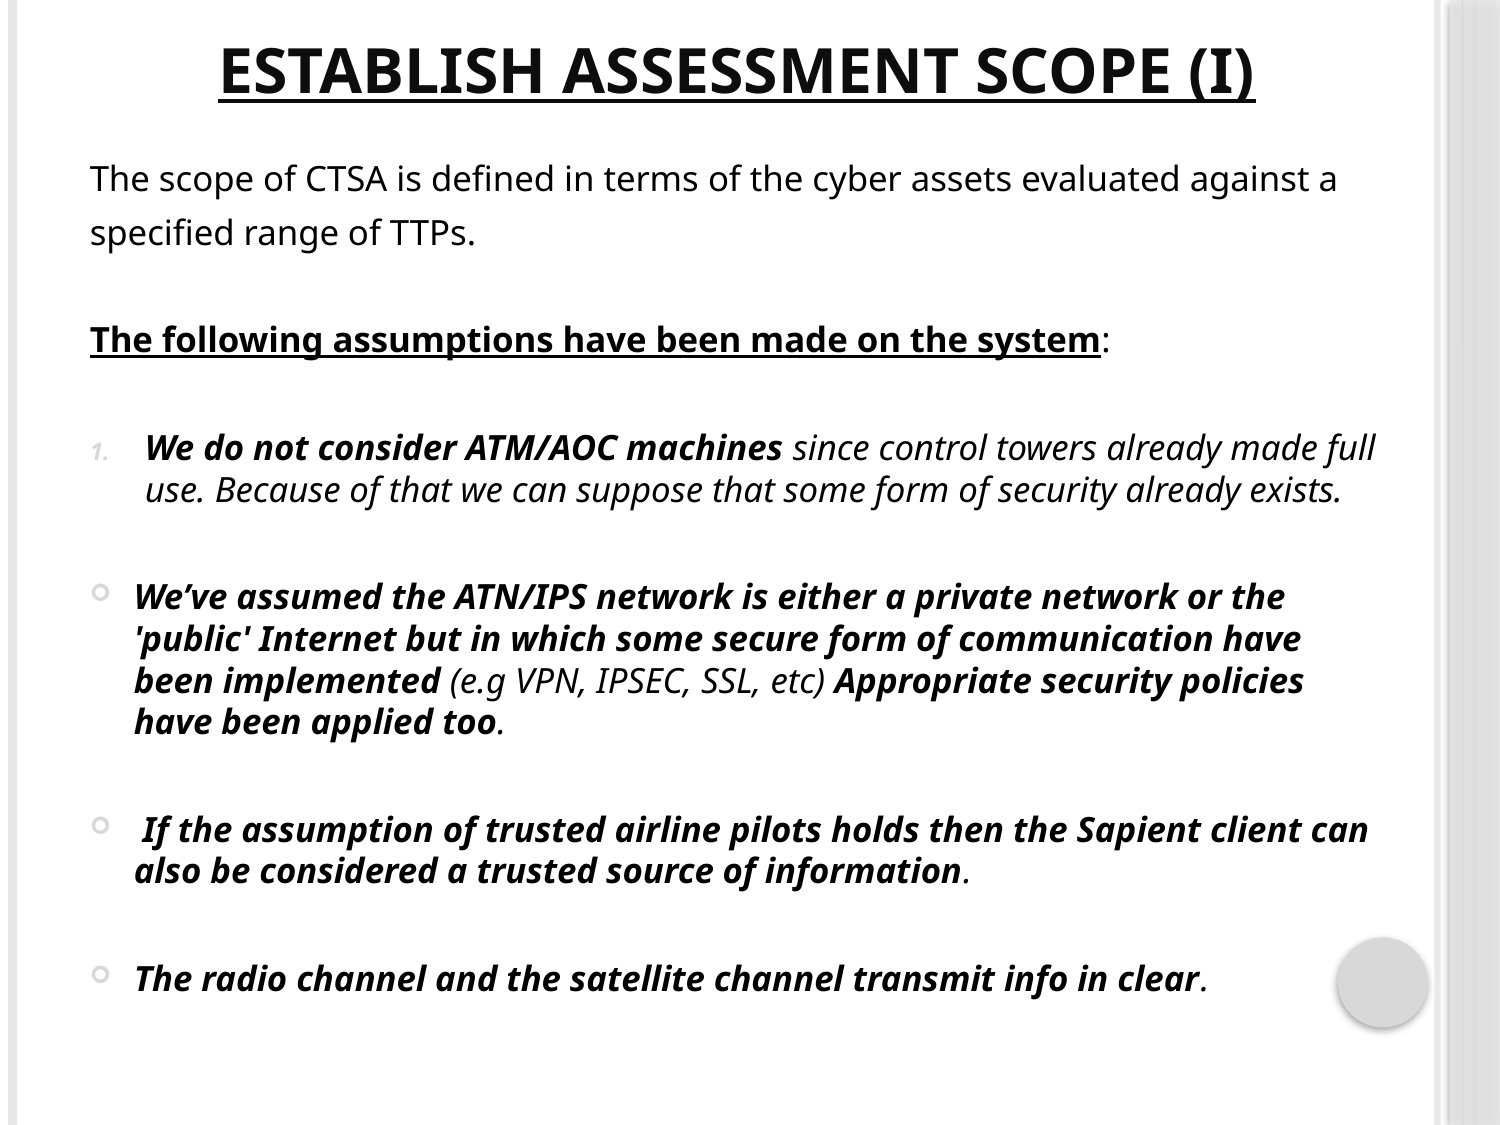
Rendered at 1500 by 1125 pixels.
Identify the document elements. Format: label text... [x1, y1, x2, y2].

title Establish Assessment Scope (I) [75, 0, 1400, 114]
list The scope of CTSA is defined in terms of the cyber assets evaluated against a specified range of TTPs. The following assumptions have been made on the system: We do not consider ATM/AOC machines since control towers already made full use. Because of that we can suppose that some form of security already exists. We’ve assumed the ATN/IPS network is either a private network or the 'public' Internet but in which some secure form of communication have been implemented (e.g VPN, IPSEC, SSL, etc) Appropriate security policies have been applied too. If the assumption of trusted airline pilots holds then the Sapient client can also be considered a trusted source of information. The radio channel and the satellite channel transmit info in clear. [75, 149, 1400, 1086]
